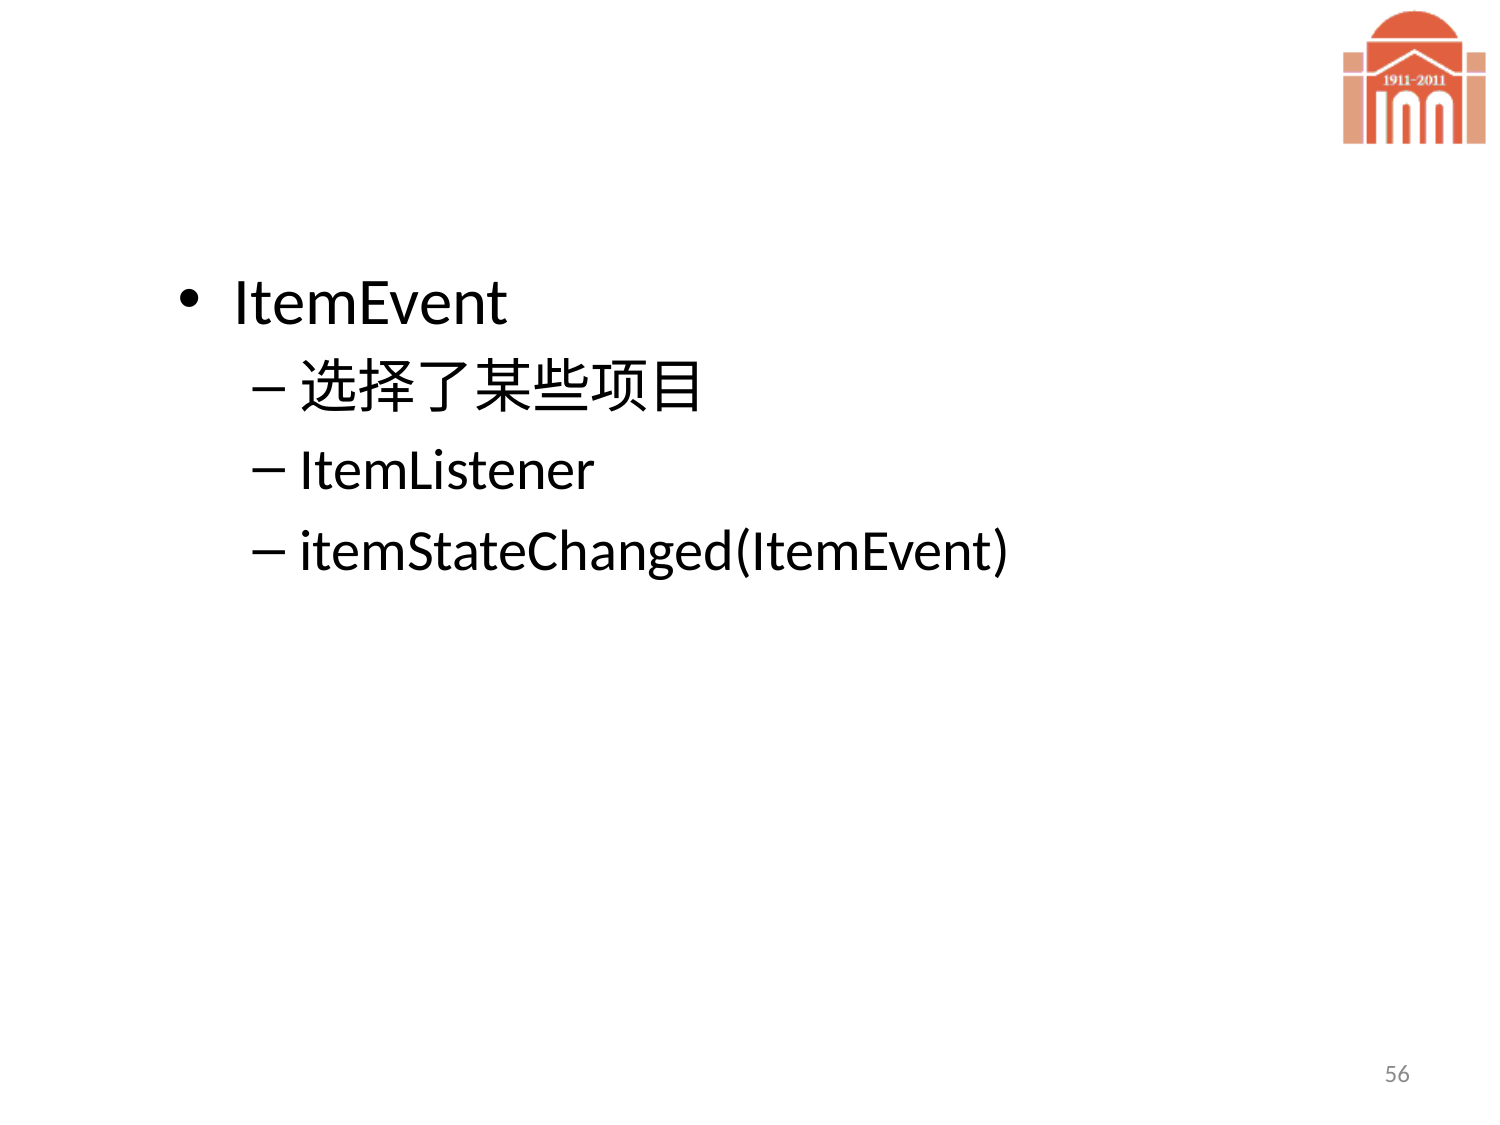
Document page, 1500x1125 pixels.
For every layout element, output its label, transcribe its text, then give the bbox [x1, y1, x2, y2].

picture [1331, 0, 1500, 163]
list ItemEvent 选择了某些项目 ItemListener itemStateChanged(ItemEvent) [162, 249, 1326, 888]
slide_number 56 [1074, 1042, 1425, 1103]
